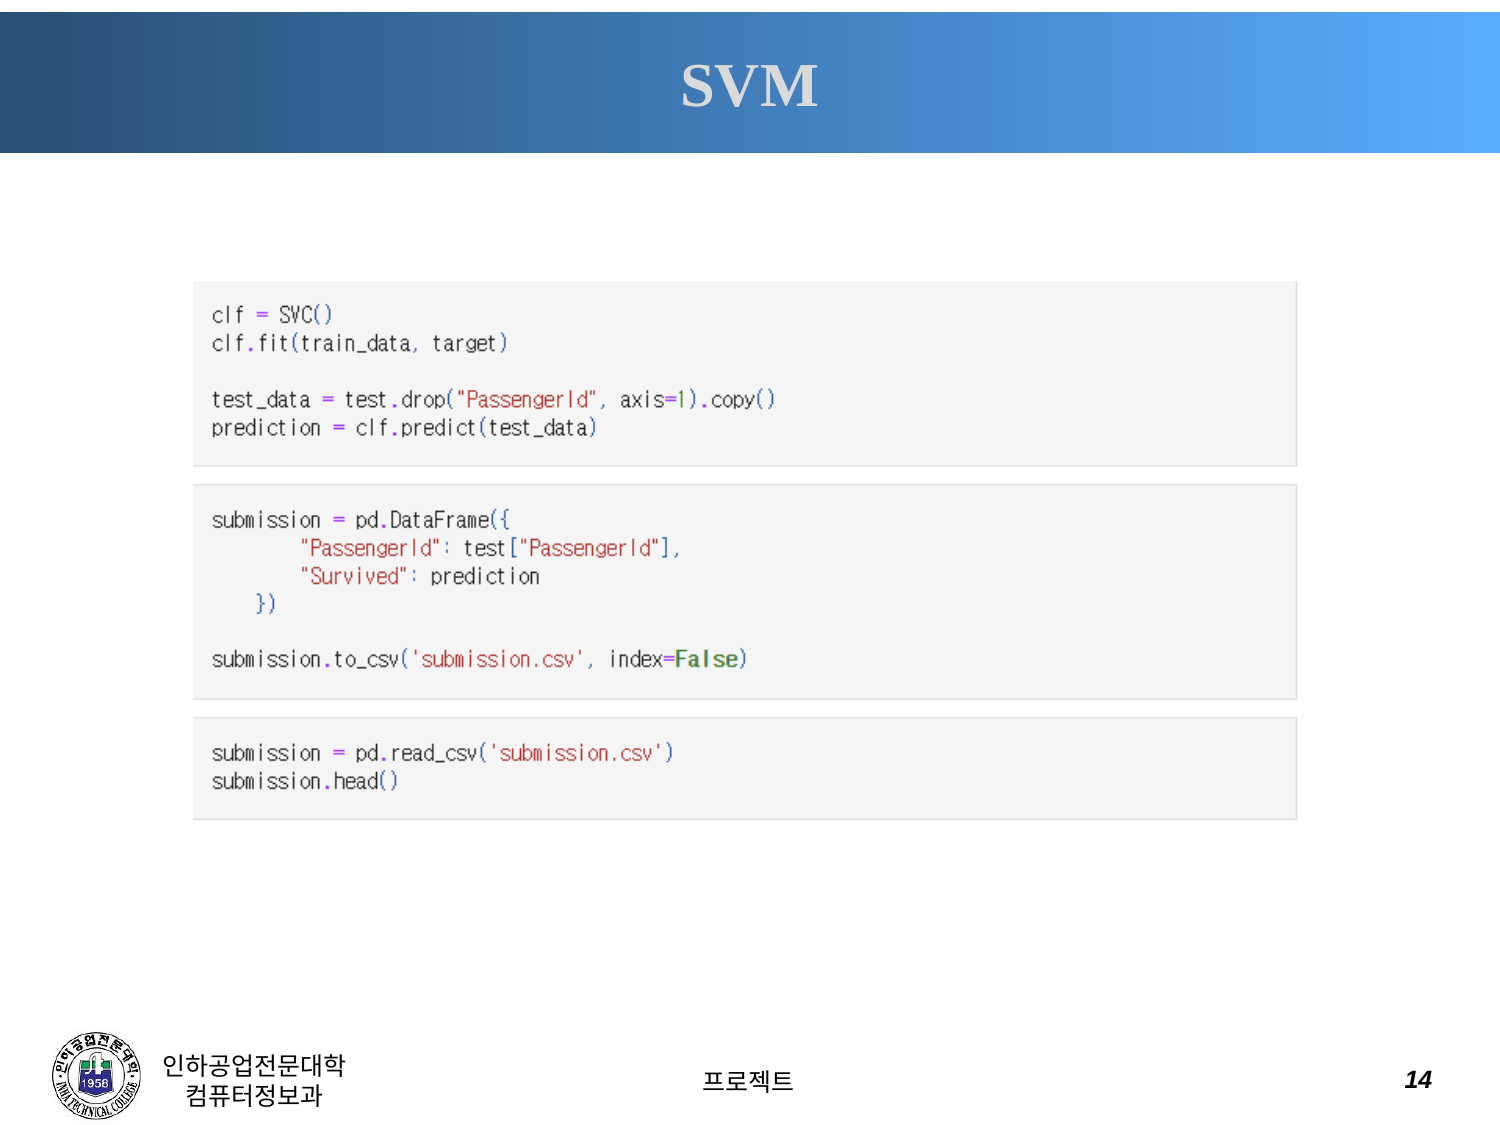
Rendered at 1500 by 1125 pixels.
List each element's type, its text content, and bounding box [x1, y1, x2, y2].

picture [193, 280, 1307, 844]
title SVM [49, 24, 1451, 138]
picture [45, 1029, 146, 1125]
